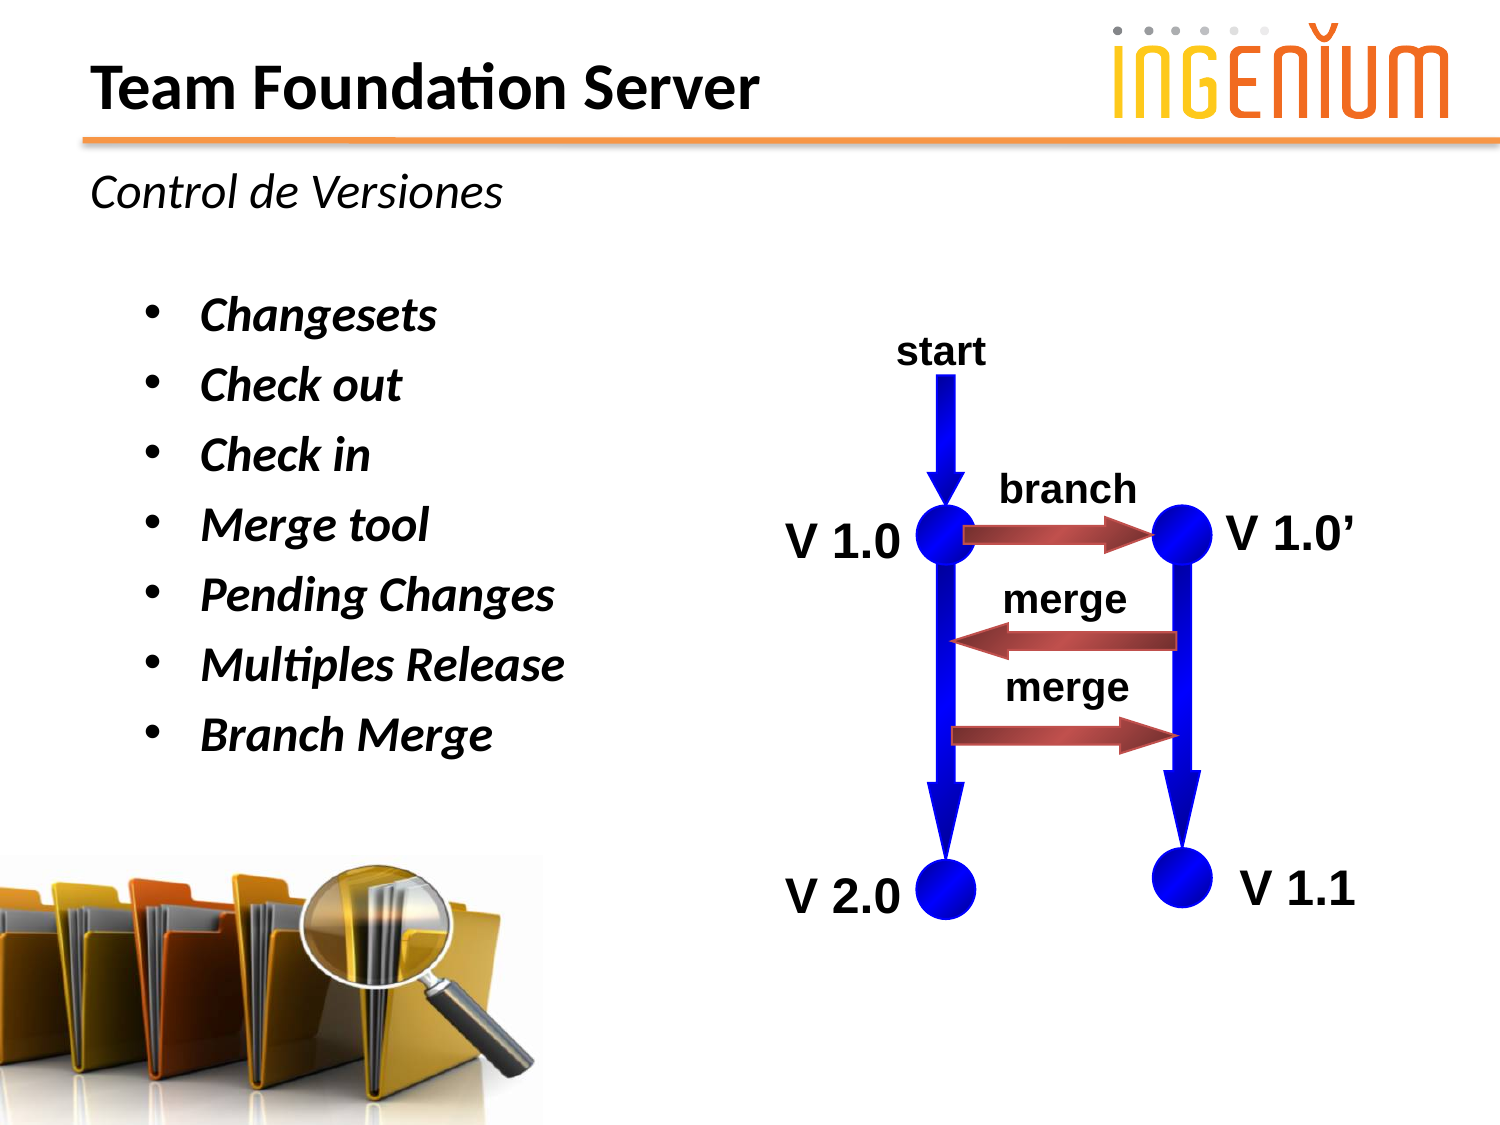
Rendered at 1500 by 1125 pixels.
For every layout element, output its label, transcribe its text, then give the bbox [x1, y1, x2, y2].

picture [1113, 23, 1462, 140]
title Team Foundation Server [75, 46, 868, 119]
text_box Control de Versiones [74, 152, 868, 225]
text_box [769, 316, 1372, 931]
list Changesets Check out Check in Merge tool Pending Changes Multiples Release Branch Merge [128, 274, 692, 868]
picture [0, 855, 543, 1125]
